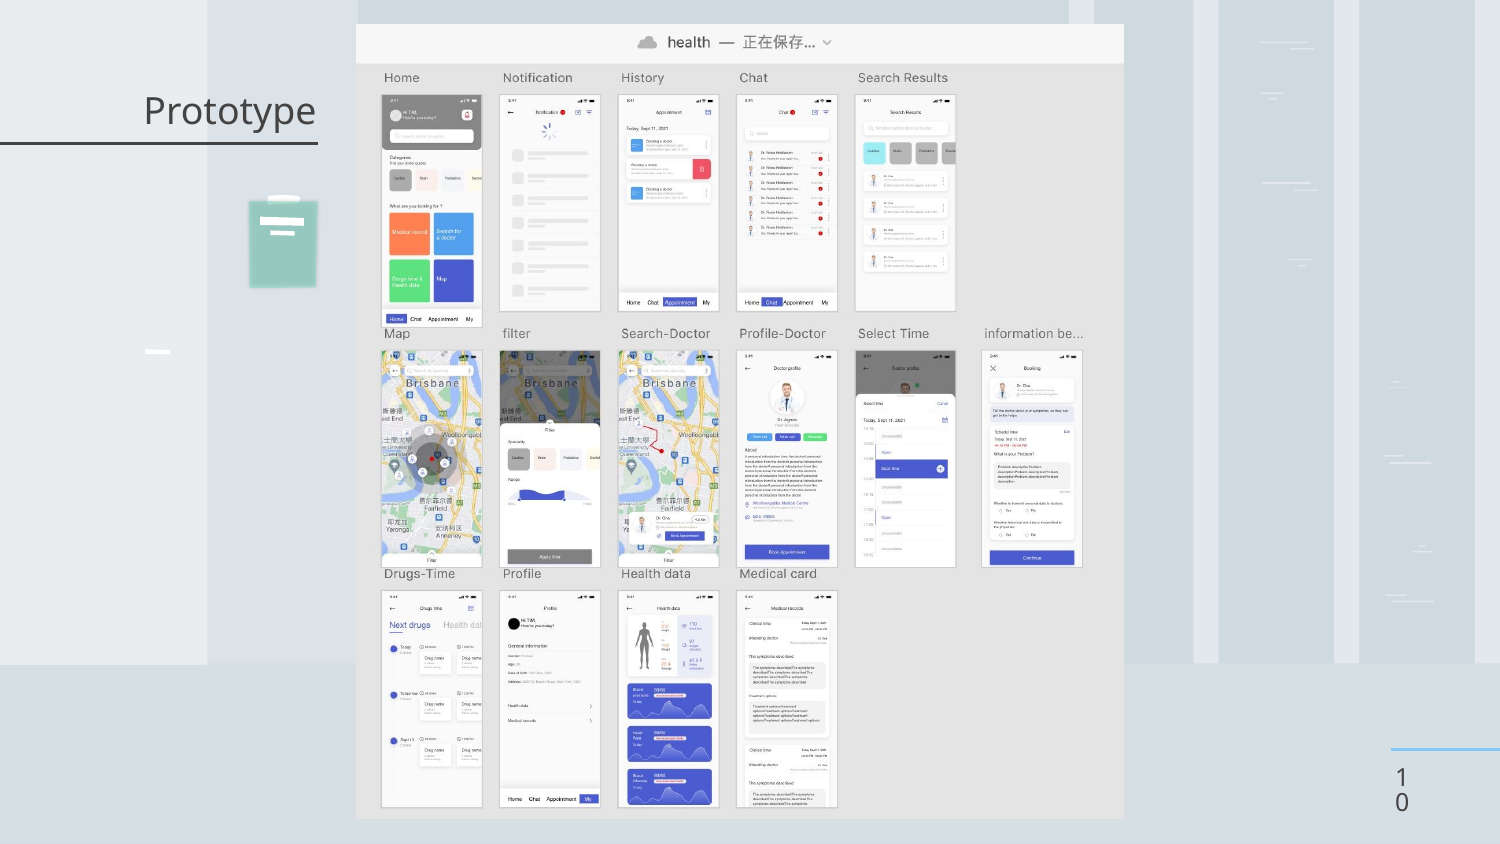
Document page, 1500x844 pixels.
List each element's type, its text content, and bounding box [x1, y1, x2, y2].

picture [356, 24, 1125, 819]
title Prototype [0, 99, 332, 148]
slide_number ‹#› [1380, 745, 1432, 811]
